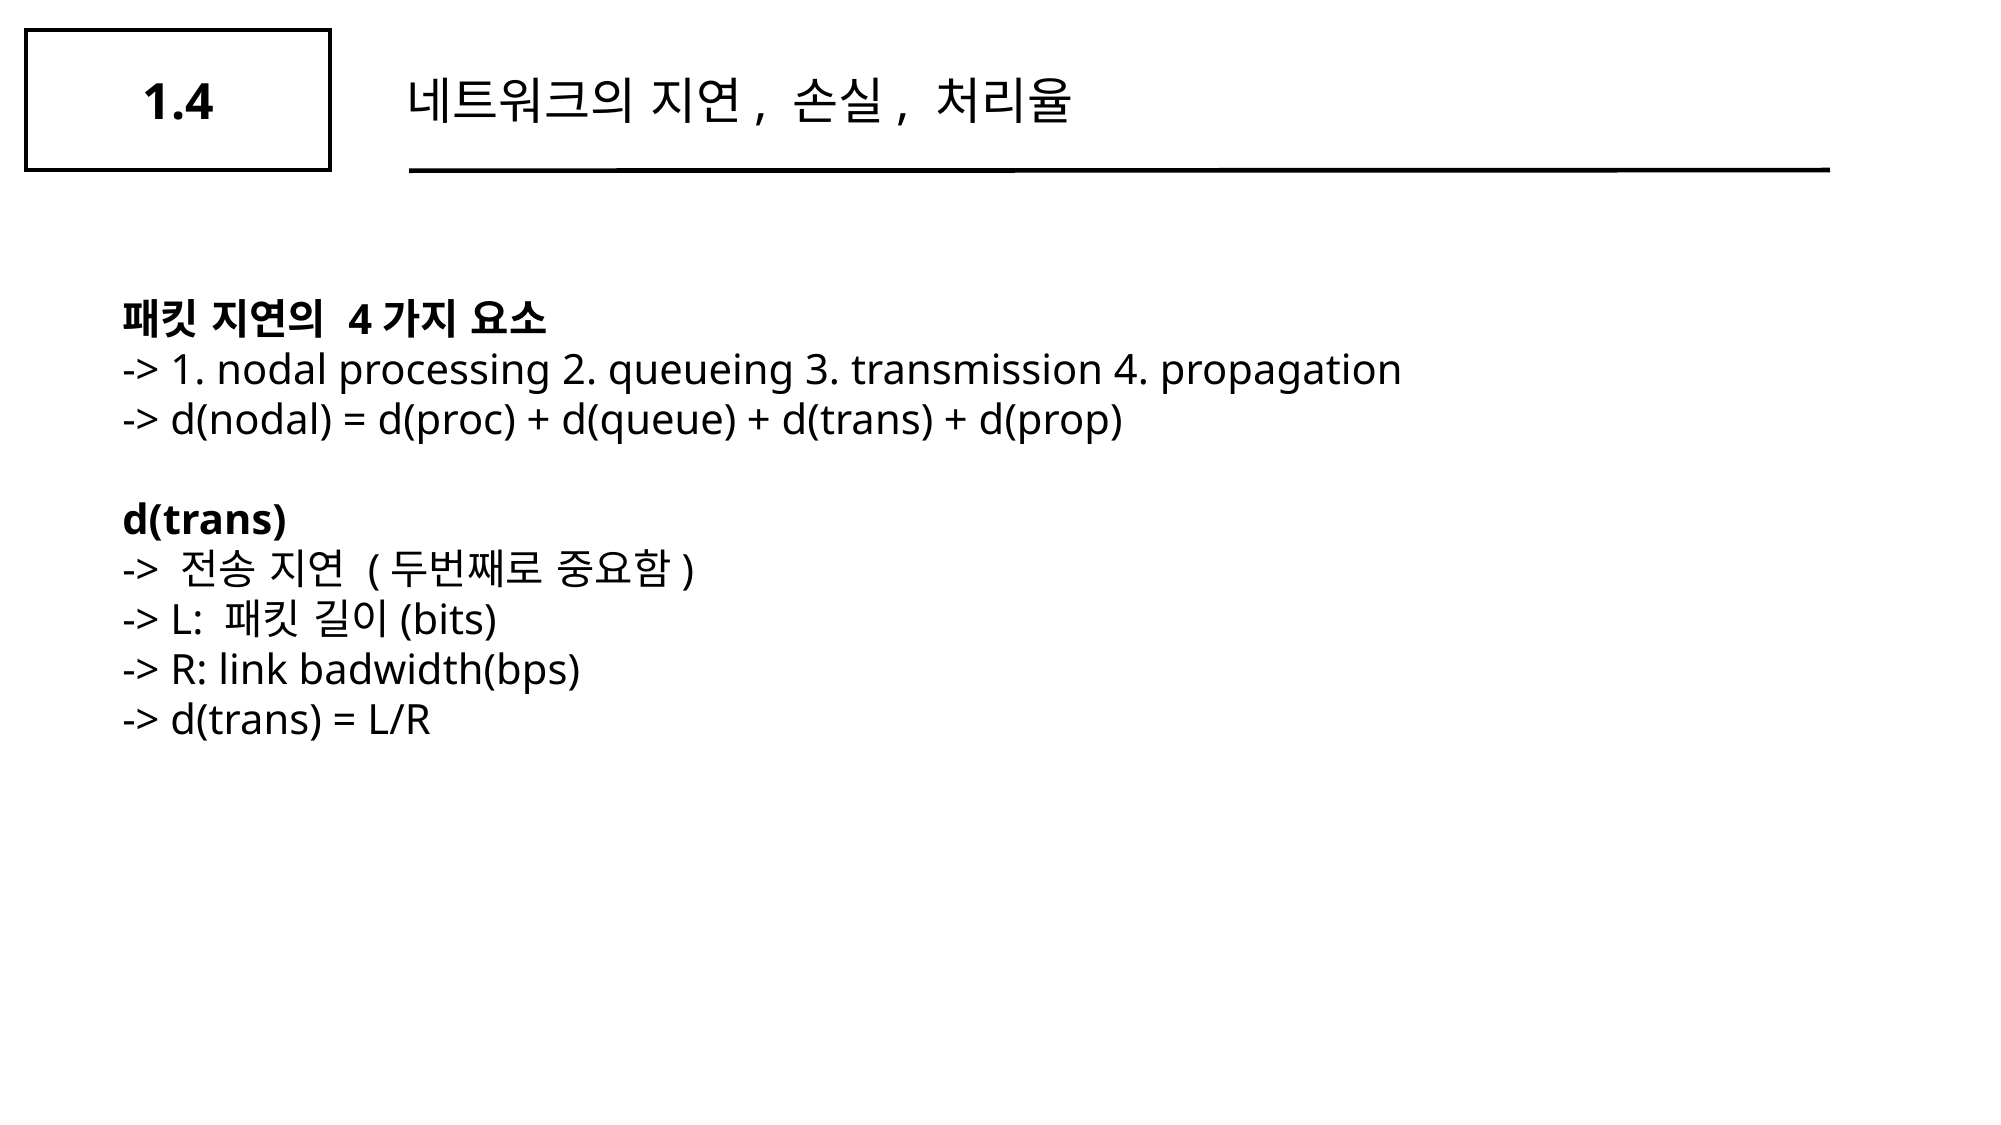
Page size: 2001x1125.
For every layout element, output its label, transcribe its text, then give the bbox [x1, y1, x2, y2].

text_box 네트워크의 지연, 손실, 처리율 [391, 62, 1200, 137]
text_box 패킷 지연의 4가지 요소 -> 1. nodal processing 2. queueing 3. transmission 4. propagation -> d(nodal) = d(proc) + d(queue) + d(trans) + d(prop) d(trans) -> 전송 지연 (두번째로 중요함) -> L: 패킷 길이(bits) -> R: link badwidth(bps) -> d(trans) = L/R [107, 285, 1795, 750]
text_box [26, 29, 330, 171]
